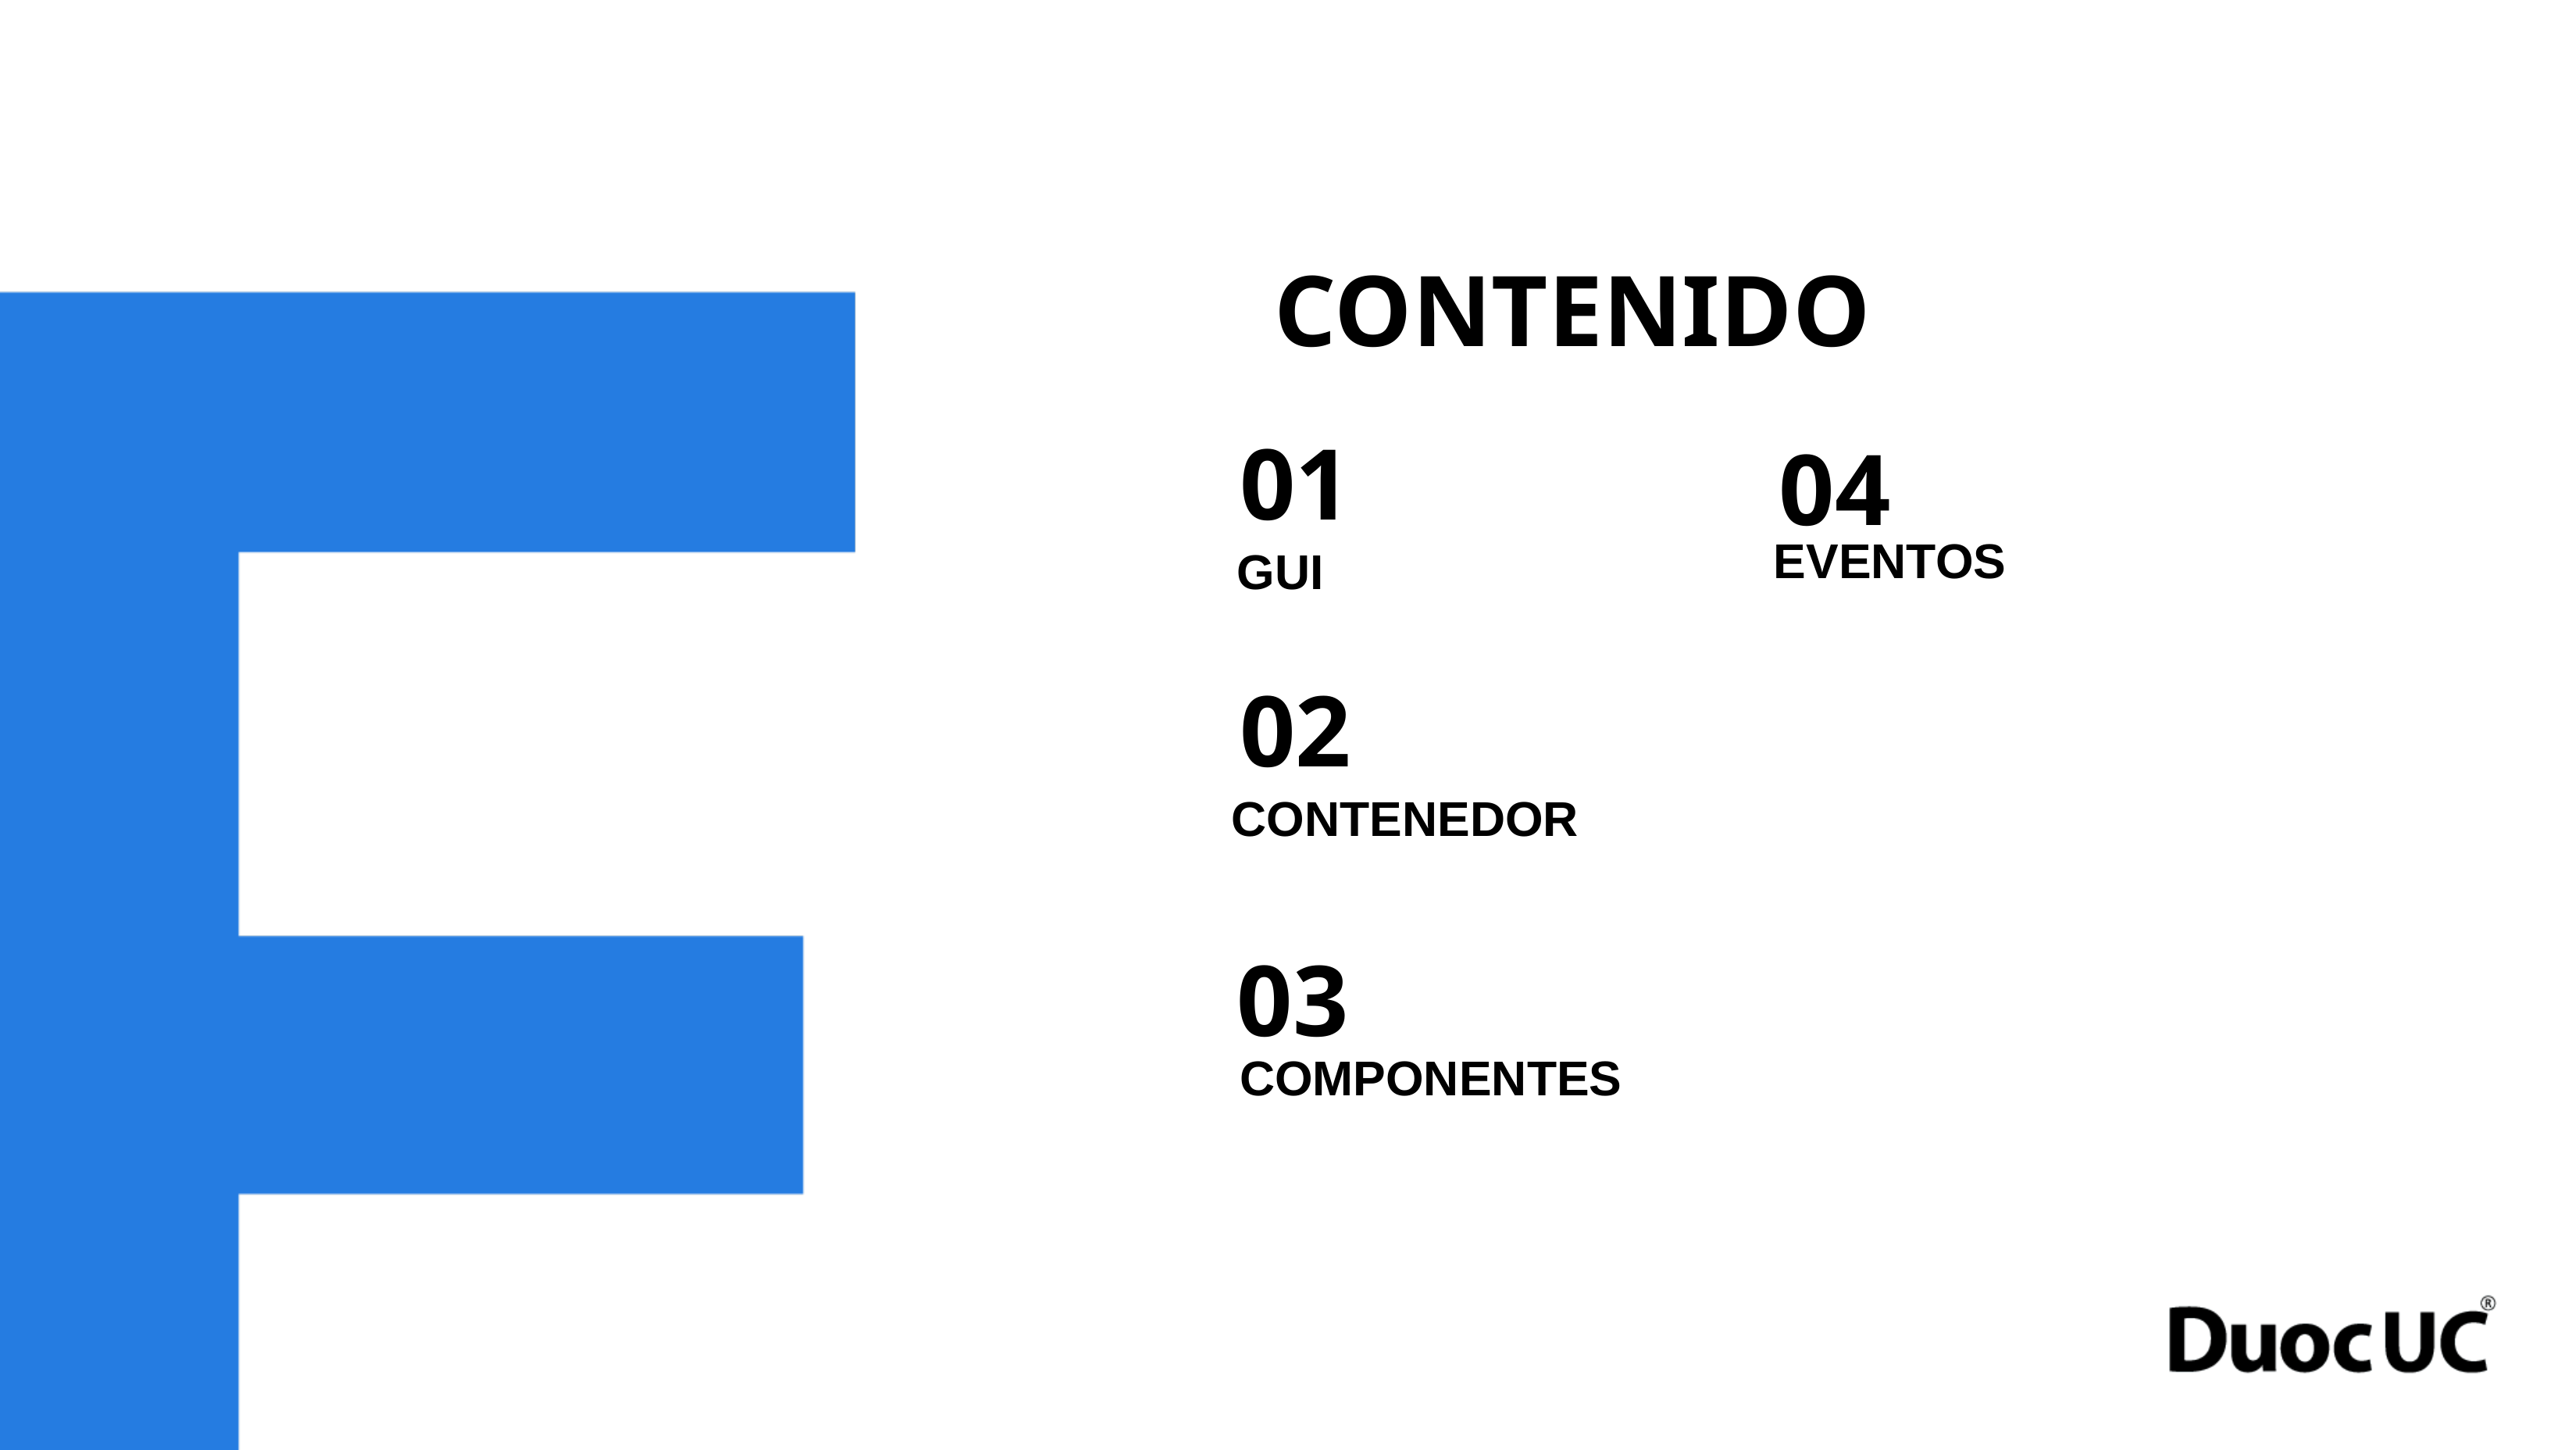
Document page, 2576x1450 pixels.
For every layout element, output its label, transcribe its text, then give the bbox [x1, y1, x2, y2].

text_box EVENTOS [1773, 529, 2267, 588]
text_box 02 [1240, 669, 1377, 787]
picture [0, 0, 2576, 1450]
text_box COMPONENTES [1240, 1046, 1852, 1105]
text_box CONTENIDO [1262, 242, 1882, 372]
text_box 03 [1236, 938, 1374, 1056]
text_box CONTENEDOR [1231, 787, 1818, 846]
text_box GUI [1236, 540, 1732, 599]
text_box 01 [1240, 422, 1377, 540]
text_box 04 [1779, 427, 1916, 529]
